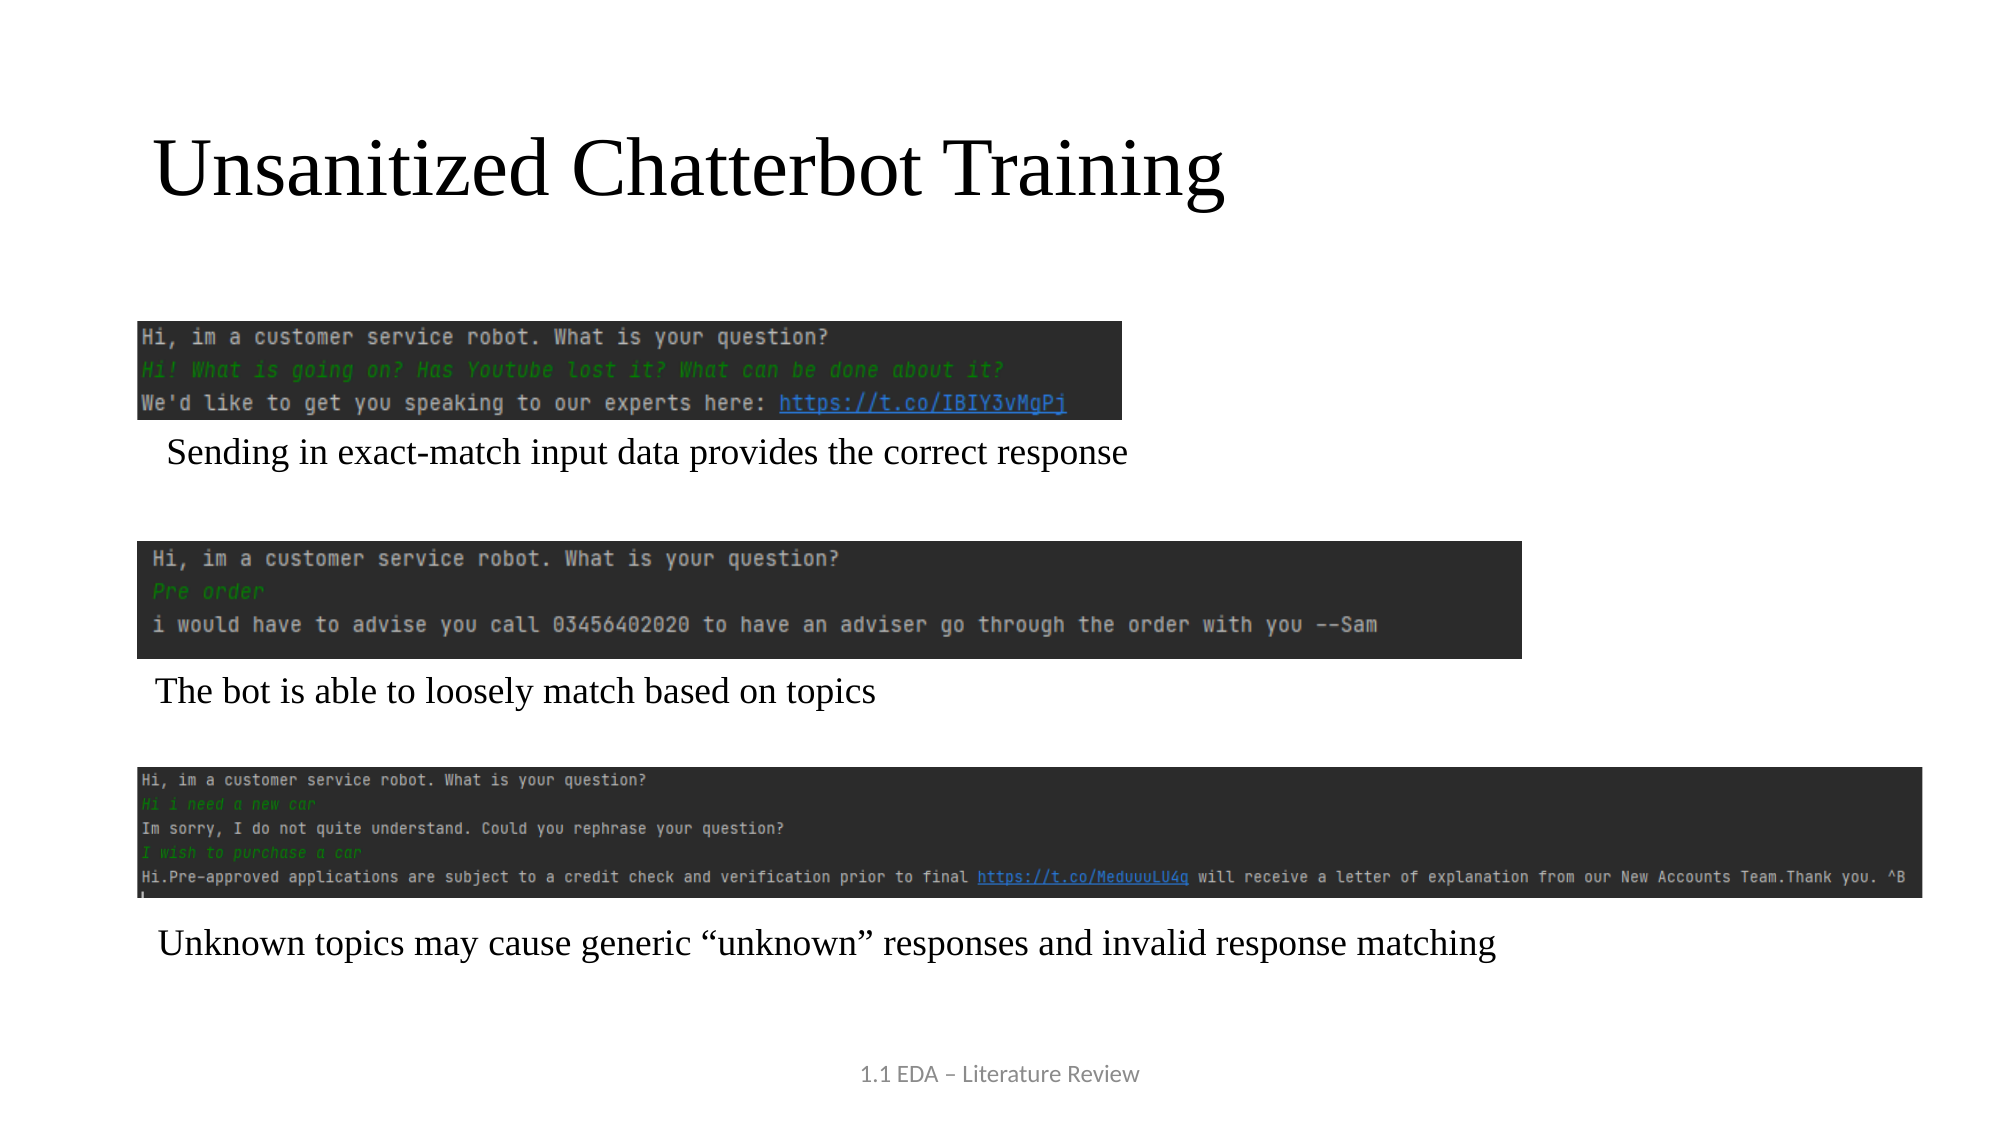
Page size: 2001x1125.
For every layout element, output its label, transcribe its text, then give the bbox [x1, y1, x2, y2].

text_box Sending in exact-match input data provides the correct response [151, 420, 1145, 480]
footer 1.1 EDA – Literature Review [662, 1042, 1338, 1103]
title Unsanitized Chatterbot Training [137, 59, 1863, 278]
text_box The bot is able to loosely match based on topics [139, 659, 892, 719]
picture [137, 320, 1122, 420]
picture [137, 541, 1522, 659]
picture [137, 767, 1923, 898]
text_box Unknown topics may cause generic “unknown” responses and invalid response matching [142, 910, 1513, 971]
